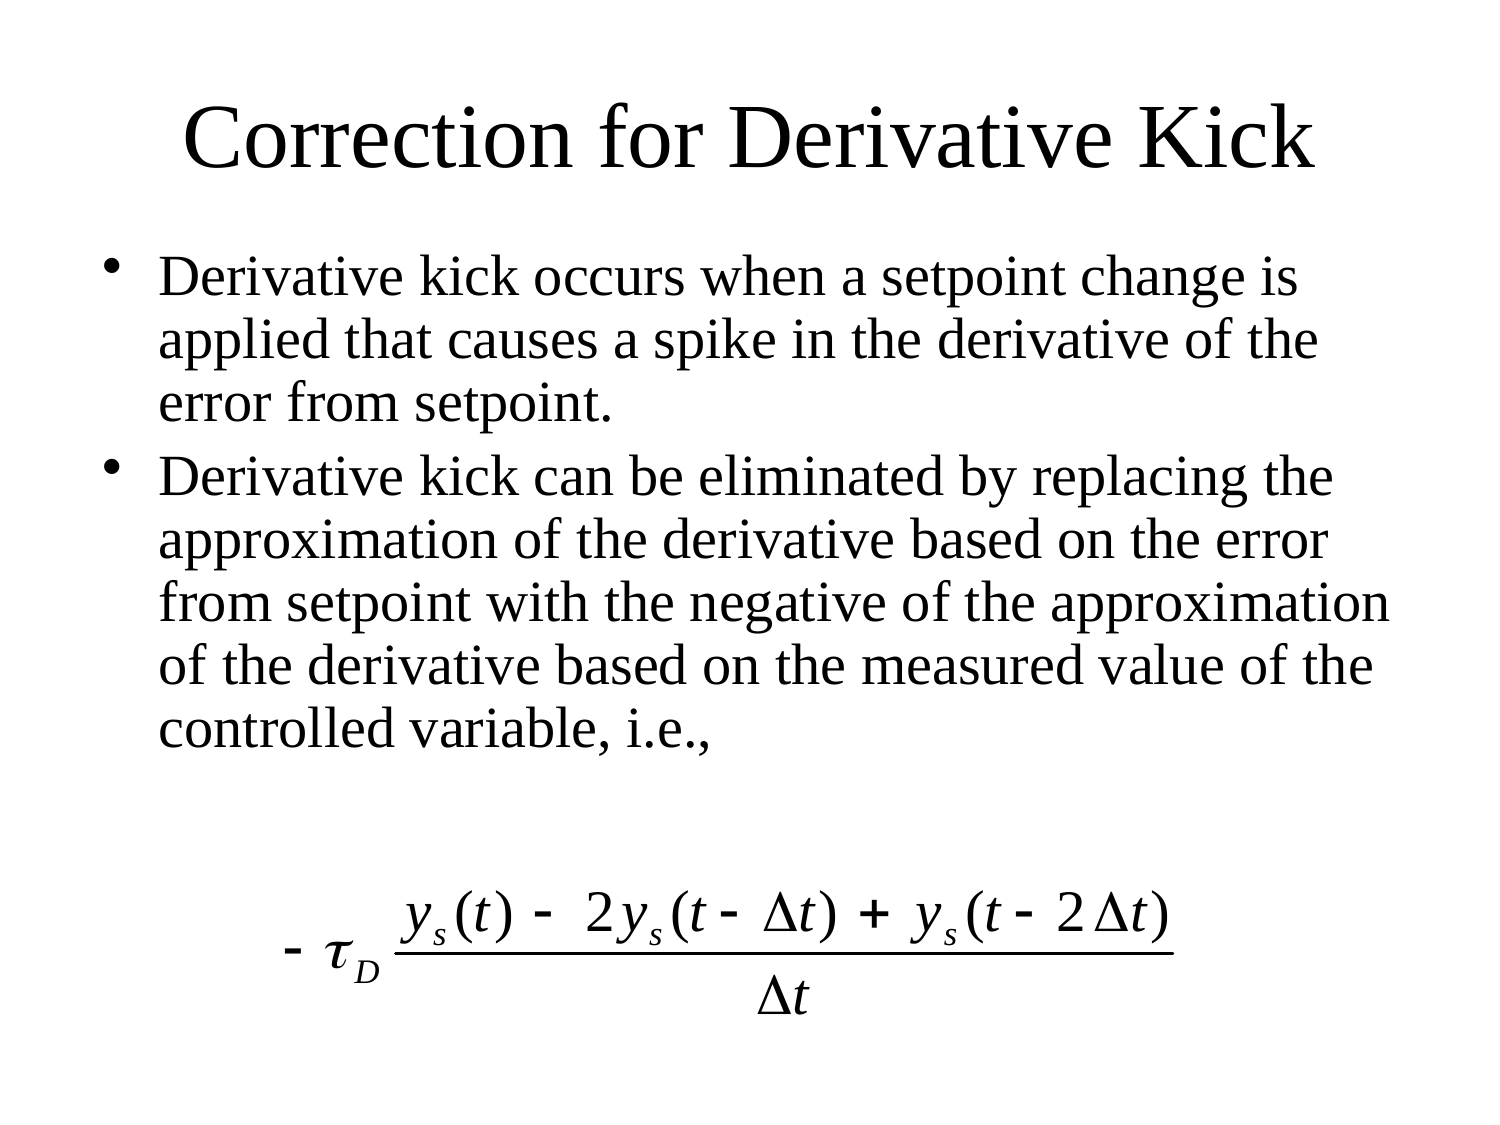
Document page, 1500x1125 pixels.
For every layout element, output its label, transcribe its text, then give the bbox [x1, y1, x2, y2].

list Derivative kick occurs when a setpoint change is applied that causes a spike in the derivative of the error from setpoint. Derivative kick can be eliminated by replacing the approximation of the derivative based on the error from setpoint with the negative of the approximation of the derivative based on the measured value of the controlled variable, i.e., [87, 237, 1413, 788]
title Correction for Derivative Kick [112, 37, 1388, 225]
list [274, 874, 1184, 1028]
